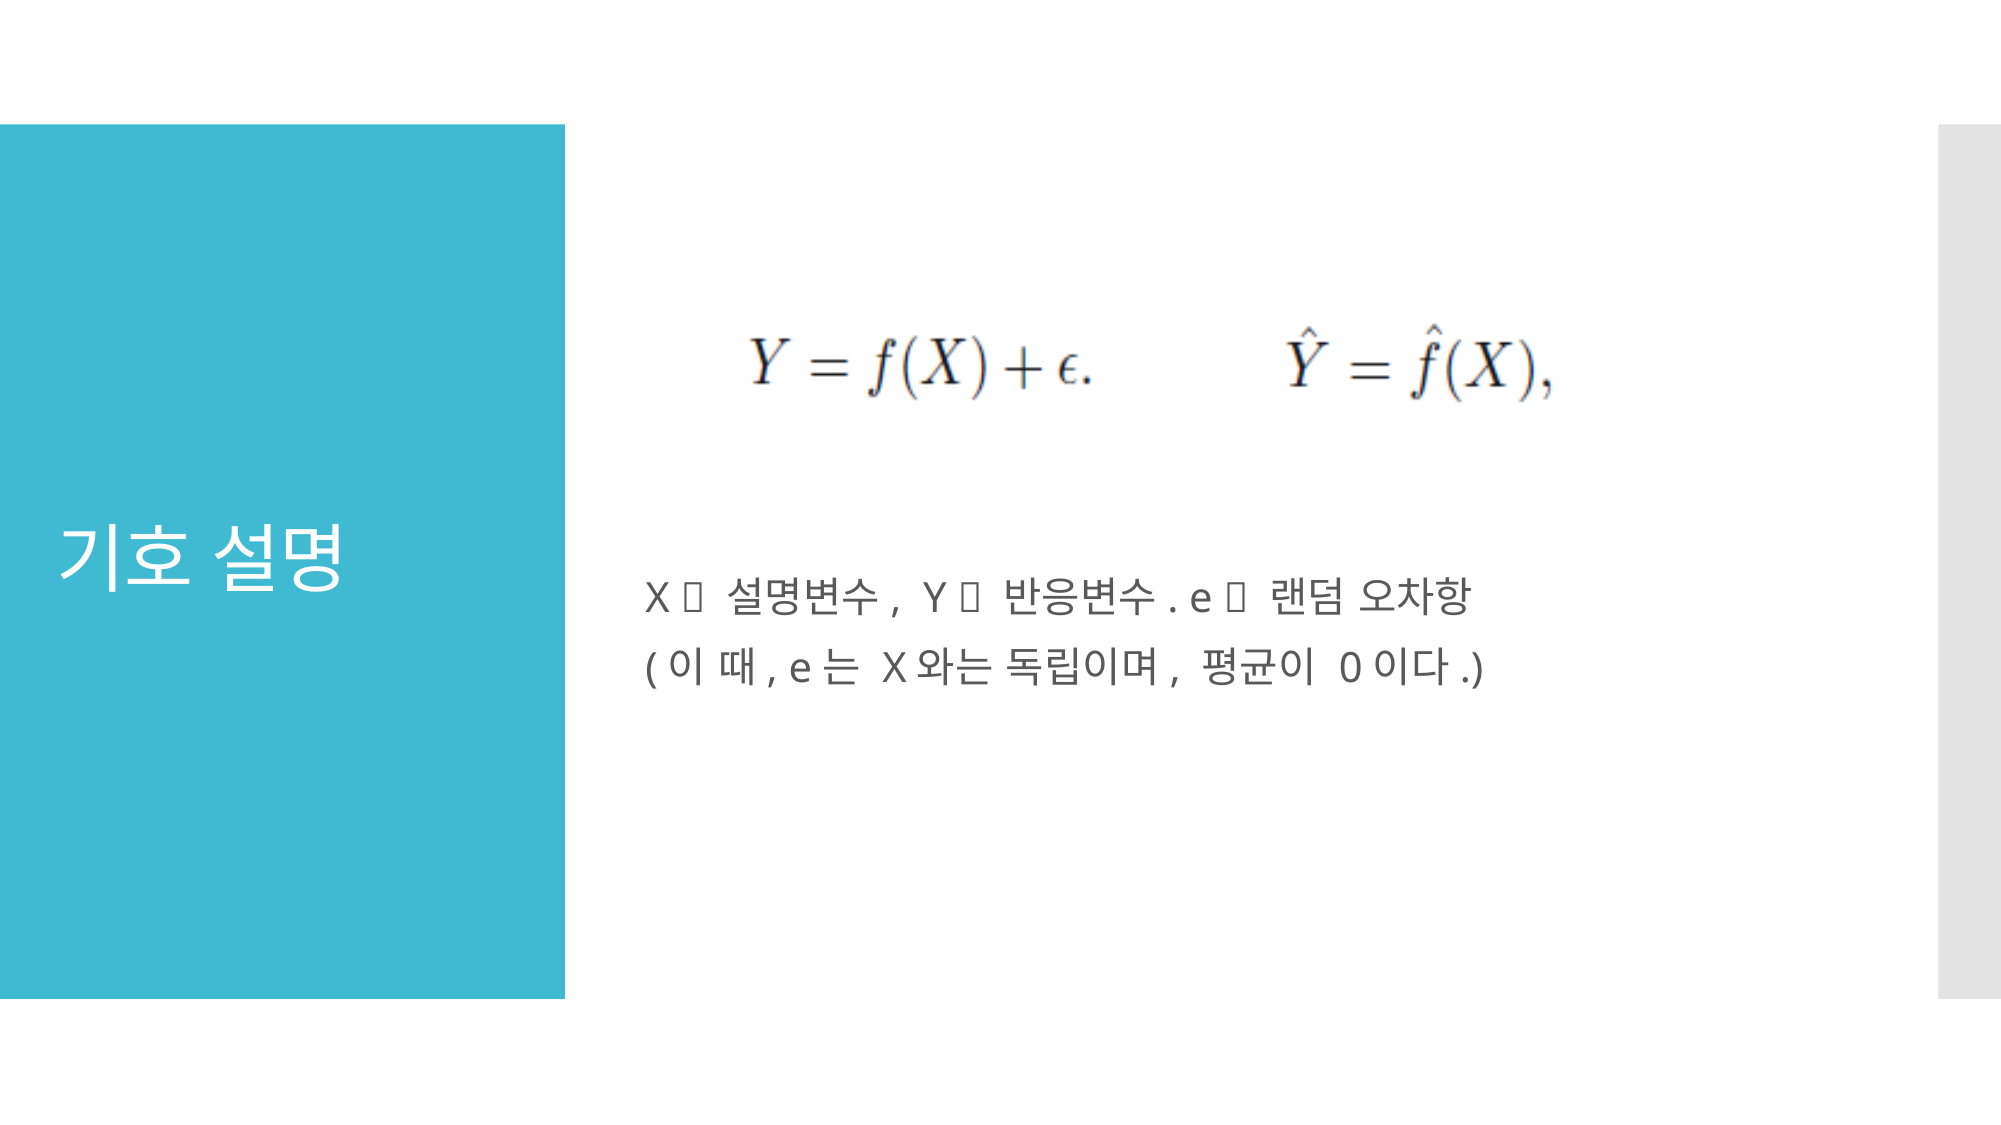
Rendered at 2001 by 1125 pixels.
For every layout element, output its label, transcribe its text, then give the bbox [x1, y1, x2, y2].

title 기호 설명 [41, 184, 525, 940]
picture [1227, 290, 1592, 434]
picture [694, 289, 1139, 427]
list X  설명변수, Y  반응변수. e  랜덤 오차항 (이 때, e는 X와는 독립이며, 평균이 0이다.) [630, 141, 1831, 982]
